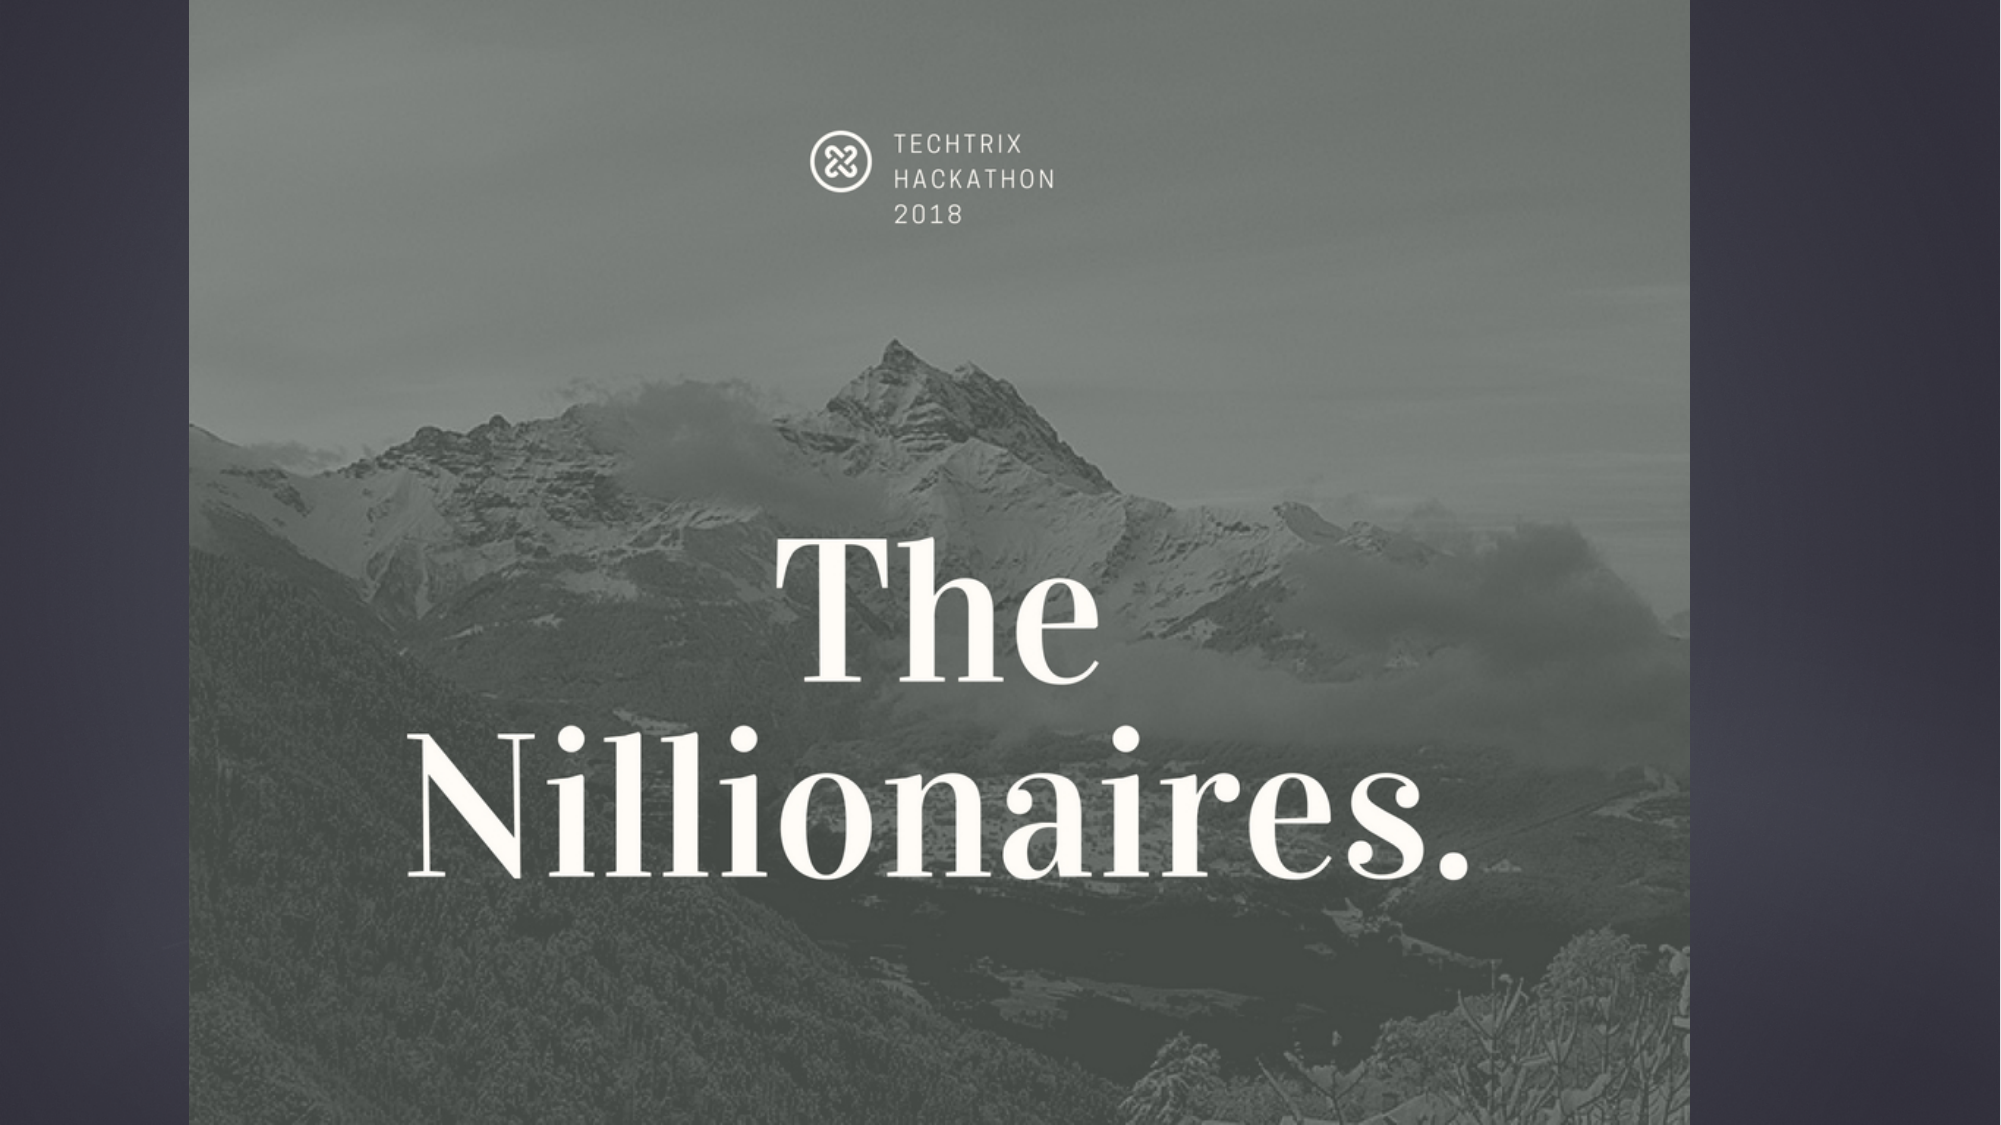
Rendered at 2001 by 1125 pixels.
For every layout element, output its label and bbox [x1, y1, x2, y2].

picture [189, 0, 1690, 1125]
